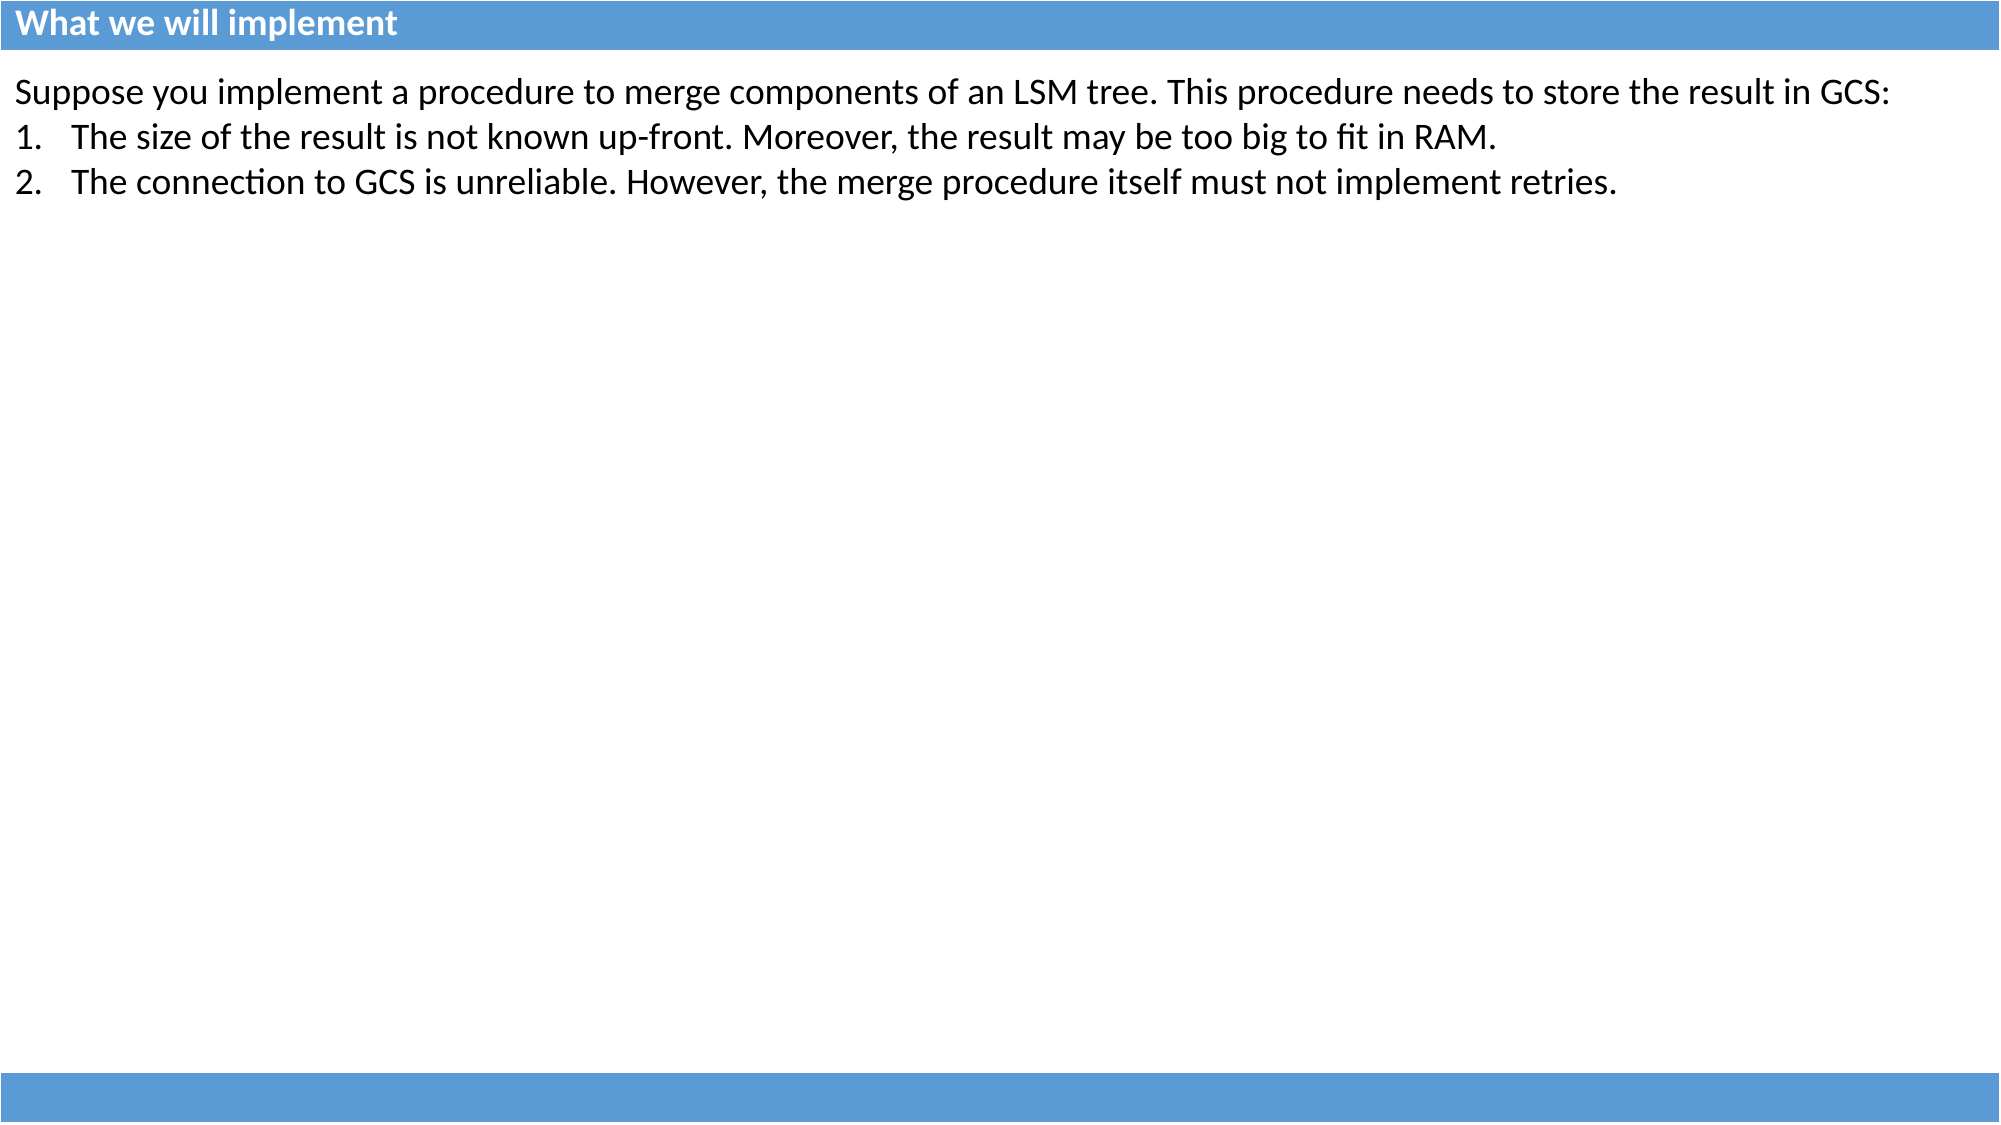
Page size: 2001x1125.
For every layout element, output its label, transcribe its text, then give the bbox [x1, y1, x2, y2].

text_box Suppose you implement a procedure to merge components of an LSM tree. This procedure needs to store the result in GCS: The size of the result is not known up-front. Moreover, the result may be too big to fit in RAM. The connection to GCS is unreliable. However, the merge procedure itself must not implement retries. [0, 59, 2000, 210]
table_header [1, 1073, 1999, 1122]
table_header What we will implement [1, 1, 1999, 50]
